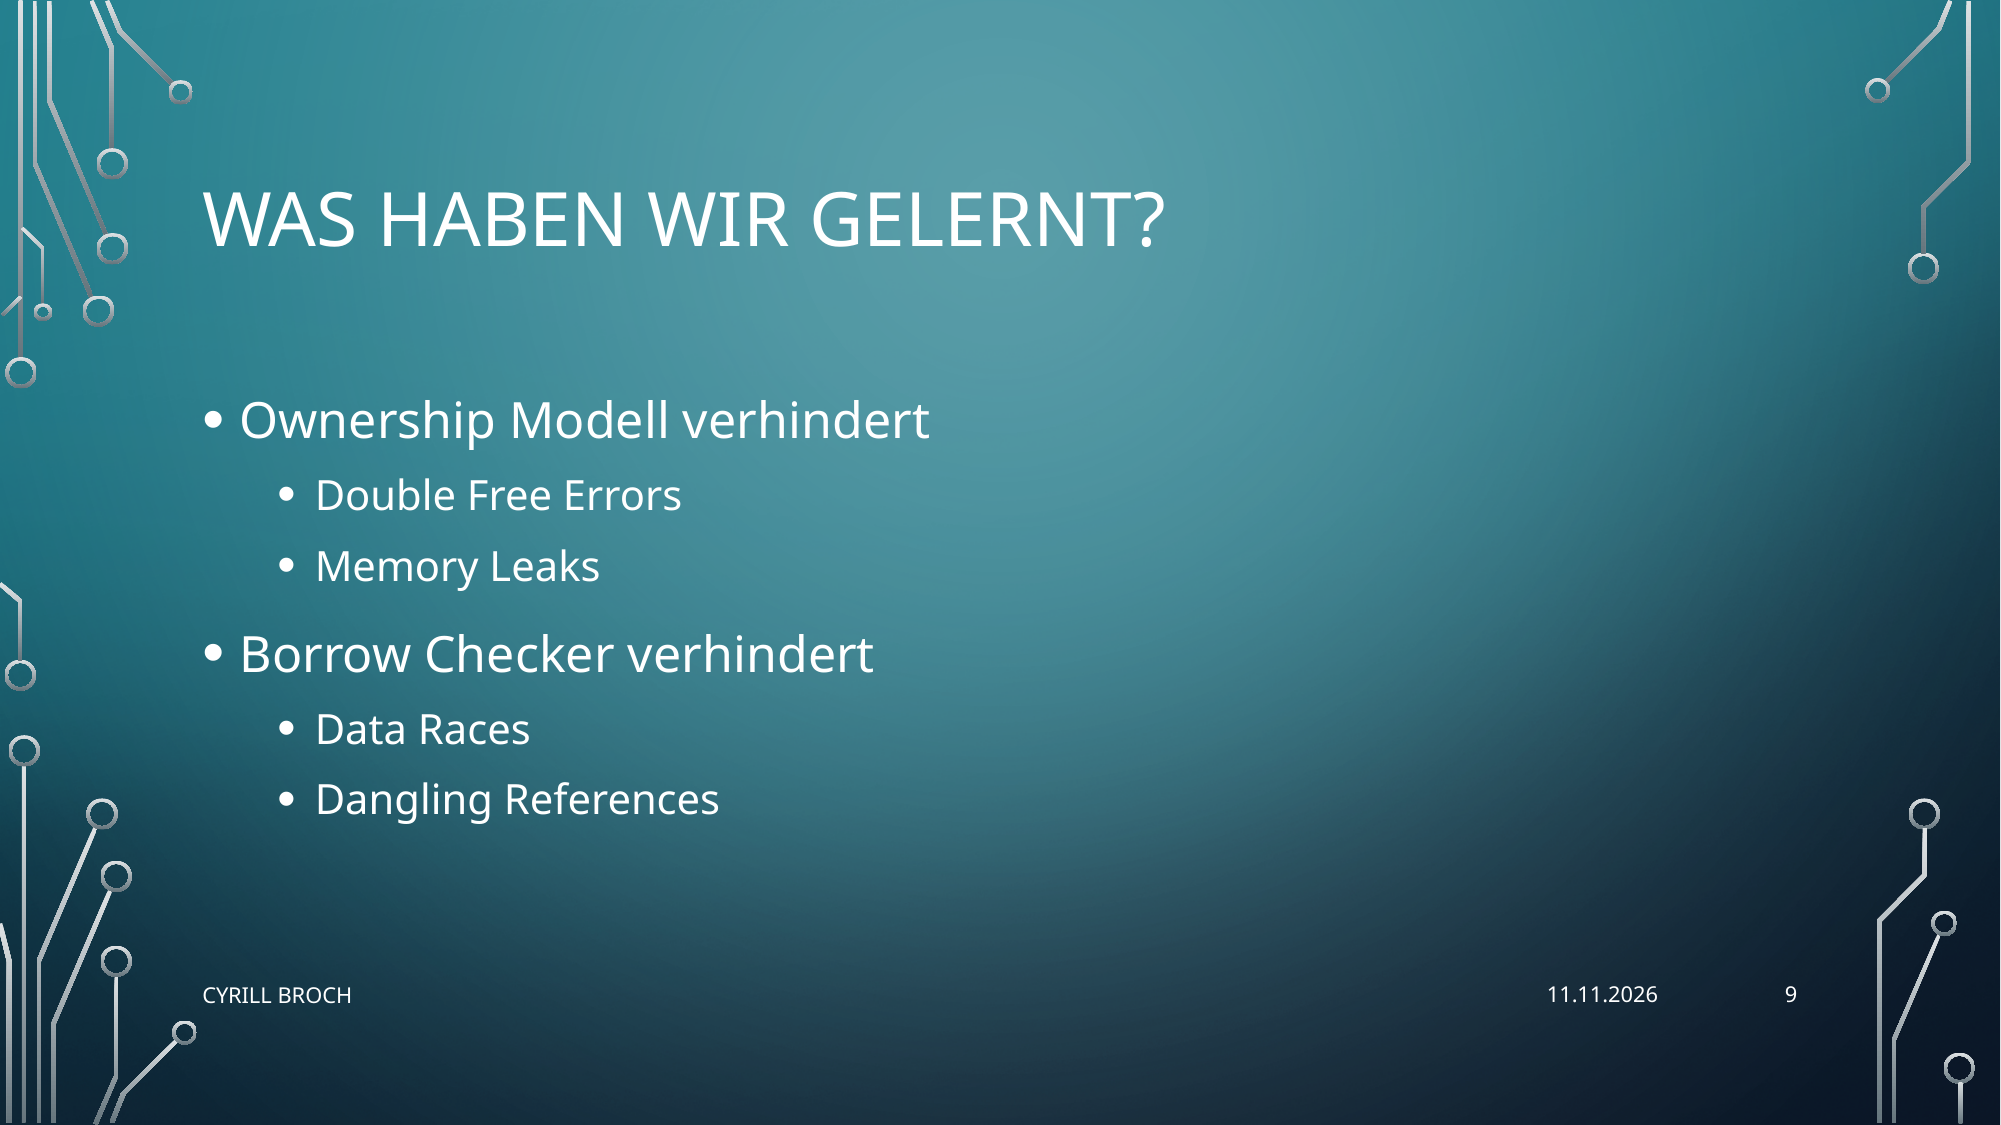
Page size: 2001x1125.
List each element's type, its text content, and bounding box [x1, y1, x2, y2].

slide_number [1223, 965, 1674, 1025]
list Ownership Modell verhindert Double Free Errors Memory Leaks Borrow Checker verhindert Data Races Dangling References [187, 369, 1813, 950]
footer Cyrill Broch [187, 965, 1211, 1025]
slide_number 9 [1685, 965, 1813, 1025]
title Was haben wir gelernt? [187, 101, 1813, 344]
